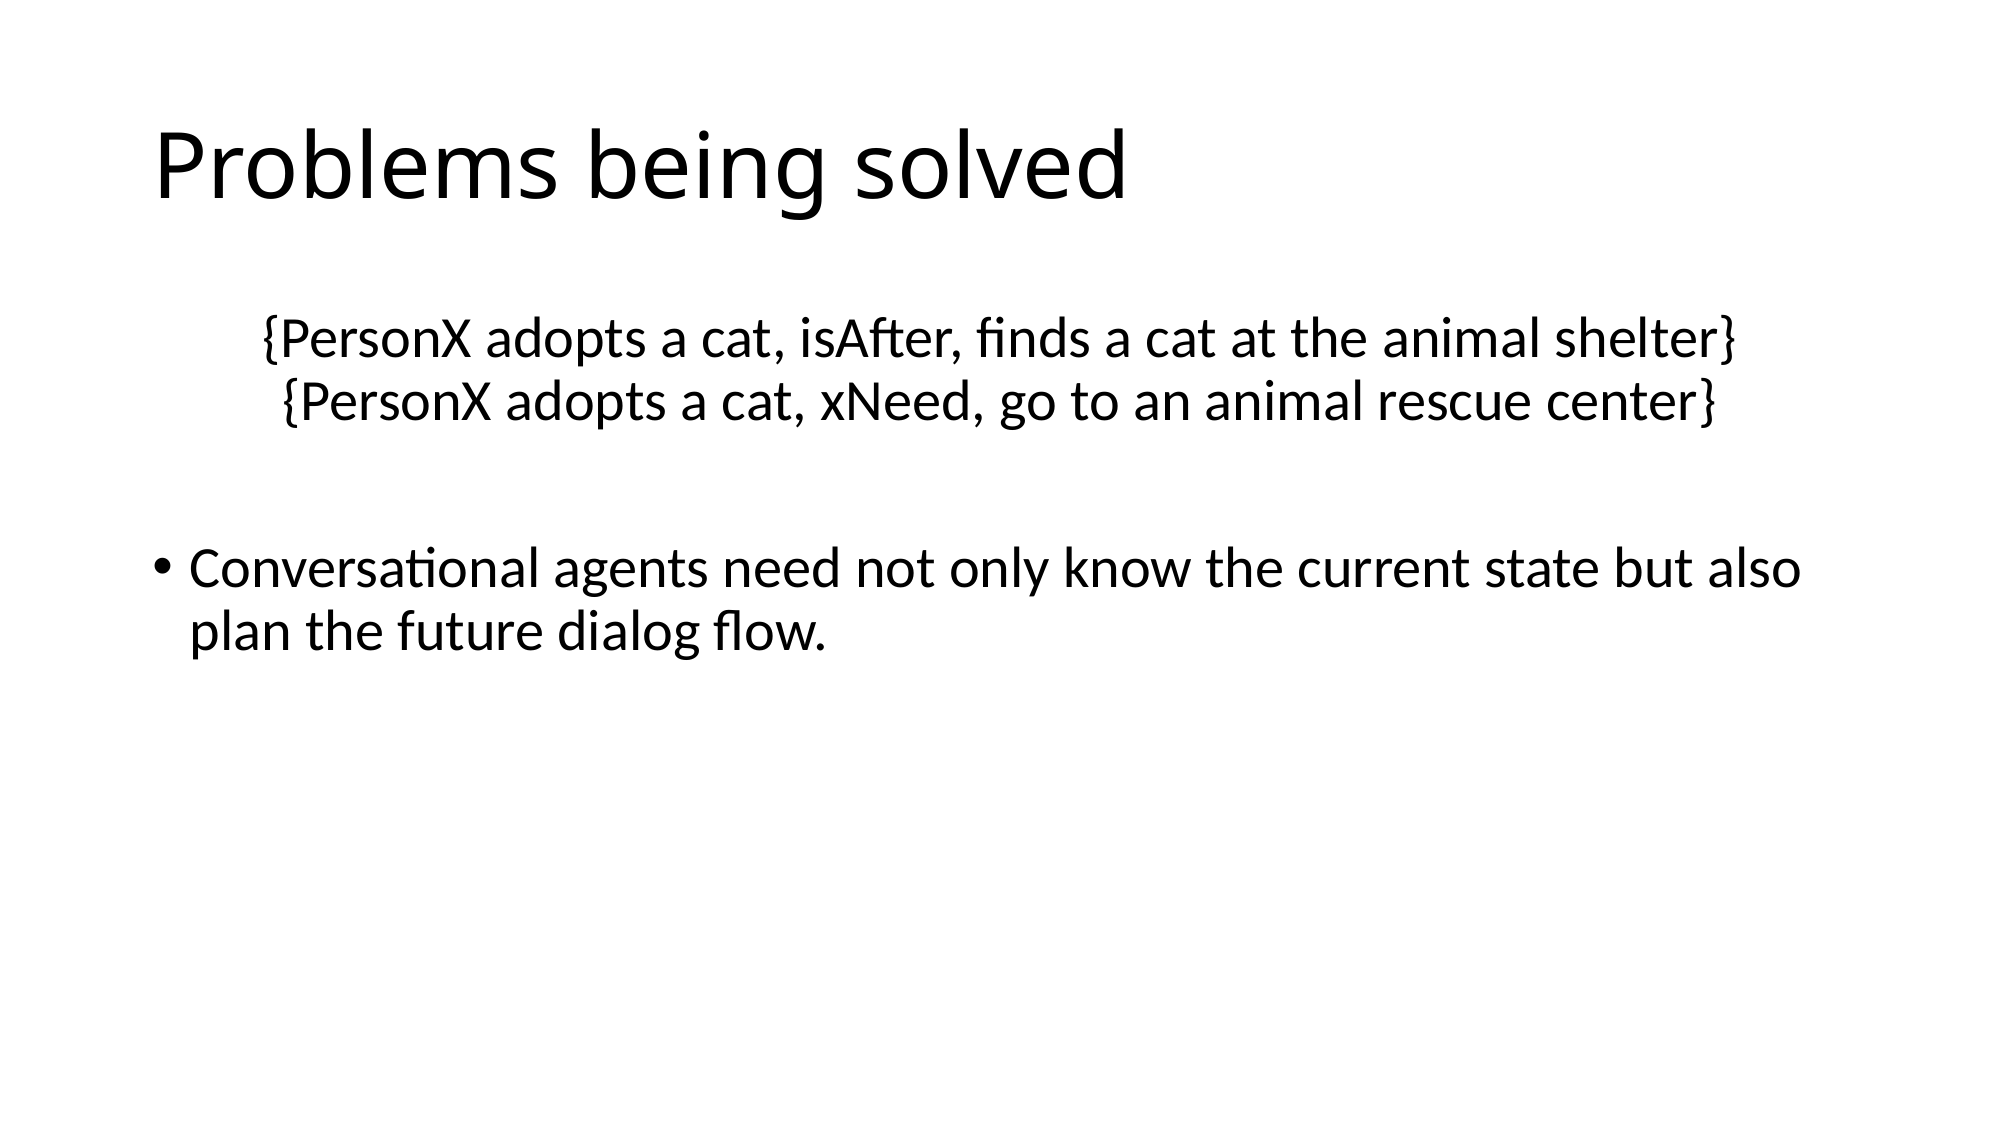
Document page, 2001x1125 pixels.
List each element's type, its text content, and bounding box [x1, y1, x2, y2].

list {PersonX adopts a cat, isAfter, finds a cat at the animal shelter} {PersonX adopts a cat, xNeed, go to an animal rescue center} Conversational agents need not only know the current state but also plan the future dialog flow. [137, 299, 1863, 1014]
title Problems being solved [137, 59, 1863, 278]
